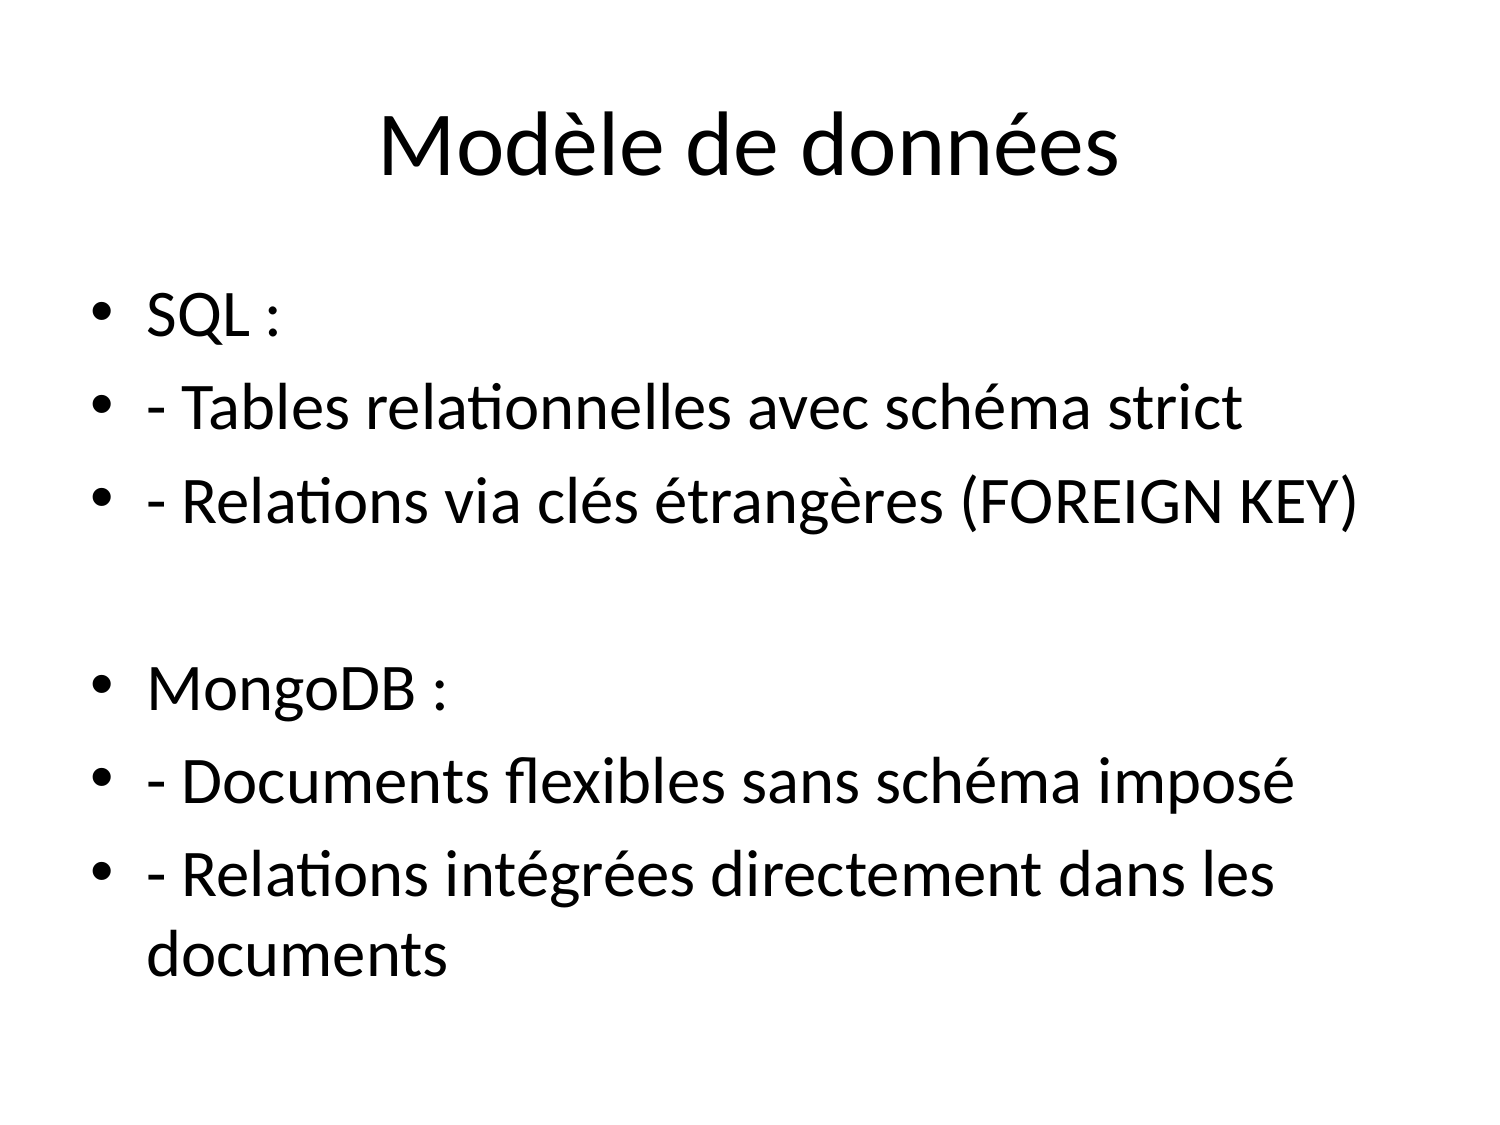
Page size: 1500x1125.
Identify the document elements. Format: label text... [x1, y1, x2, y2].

title Modèle de données [75, 45, 1425, 233]
list SQL : - Tables relationnelles avec schéma strict - Relations via clés étrangères (FOREIGN KEY) MongoDB : - Documents flexibles sans schéma imposé - Relations intégrées directement dans les documents [75, 262, 1425, 1005]
